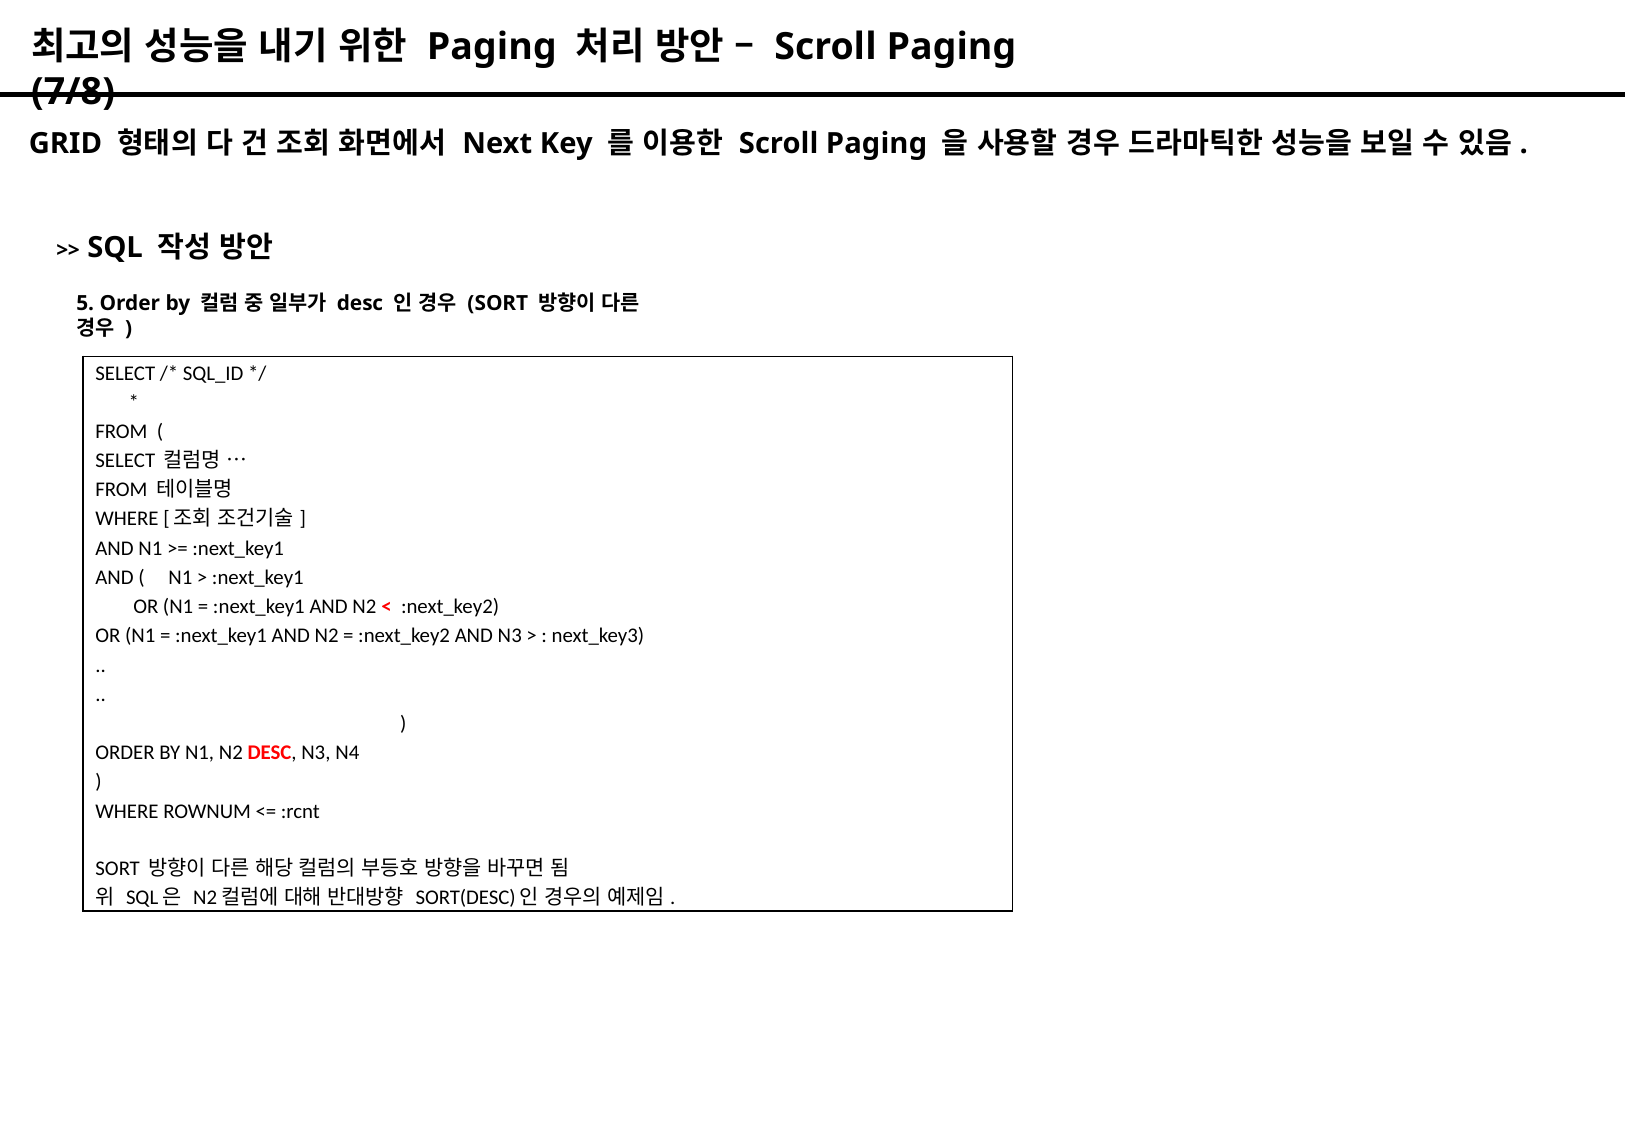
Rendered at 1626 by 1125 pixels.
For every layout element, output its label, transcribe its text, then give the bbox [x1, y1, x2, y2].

text_box 5. Order by 컬럼 중 일부가 desc 인 경우 (SORT 방향이 다른 경우 ) [61, 282, 657, 348]
table_header SELECT /* SQL_ID */ * FROM ( SELECT 컬럼명 … FROM 테이블명 WHERE [조회 조건기술] AND N1 >= :next_key1 AND ( N1 > :next_key1 OR (N1 = :next_key1 AND N2 < :next_key2) OR (N1 = :next_key1 AND N2 = :next_key2 AND N3 > : next_key3) .. .. ) ORDER BY N1, N2 DESC, N3, N4 ) WHERE ROWNUM <= :rcnt SORT 방향이 다른 해당 컬럼의 부등호 방향을 바꾸면 됨 위 SQL은 N2컬럼에 대해 반대방향 SORT(DESC)인 경우의 예제임. [84, 357, 1012, 910]
text_box 최고의 성능을 내기 위한 Paging 처리 방안 – Scroll Paging (7/8) [16, 95, 1081, 120]
text_box >> SQL 작성 방안 [41, 221, 489, 271]
text_box GRID 형태의 다 건 조회 화면에서 Next Key 를 이용한 Scroll Paging 을 사용할 경우 드라마틱한 성능을 보일 수 있음. [14, 117, 1558, 168]
text_box 최고의 성능을 내기 위한 Paging 처리 방안 – Scroll Paging (7/8) [16, 14, 1081, 94]
